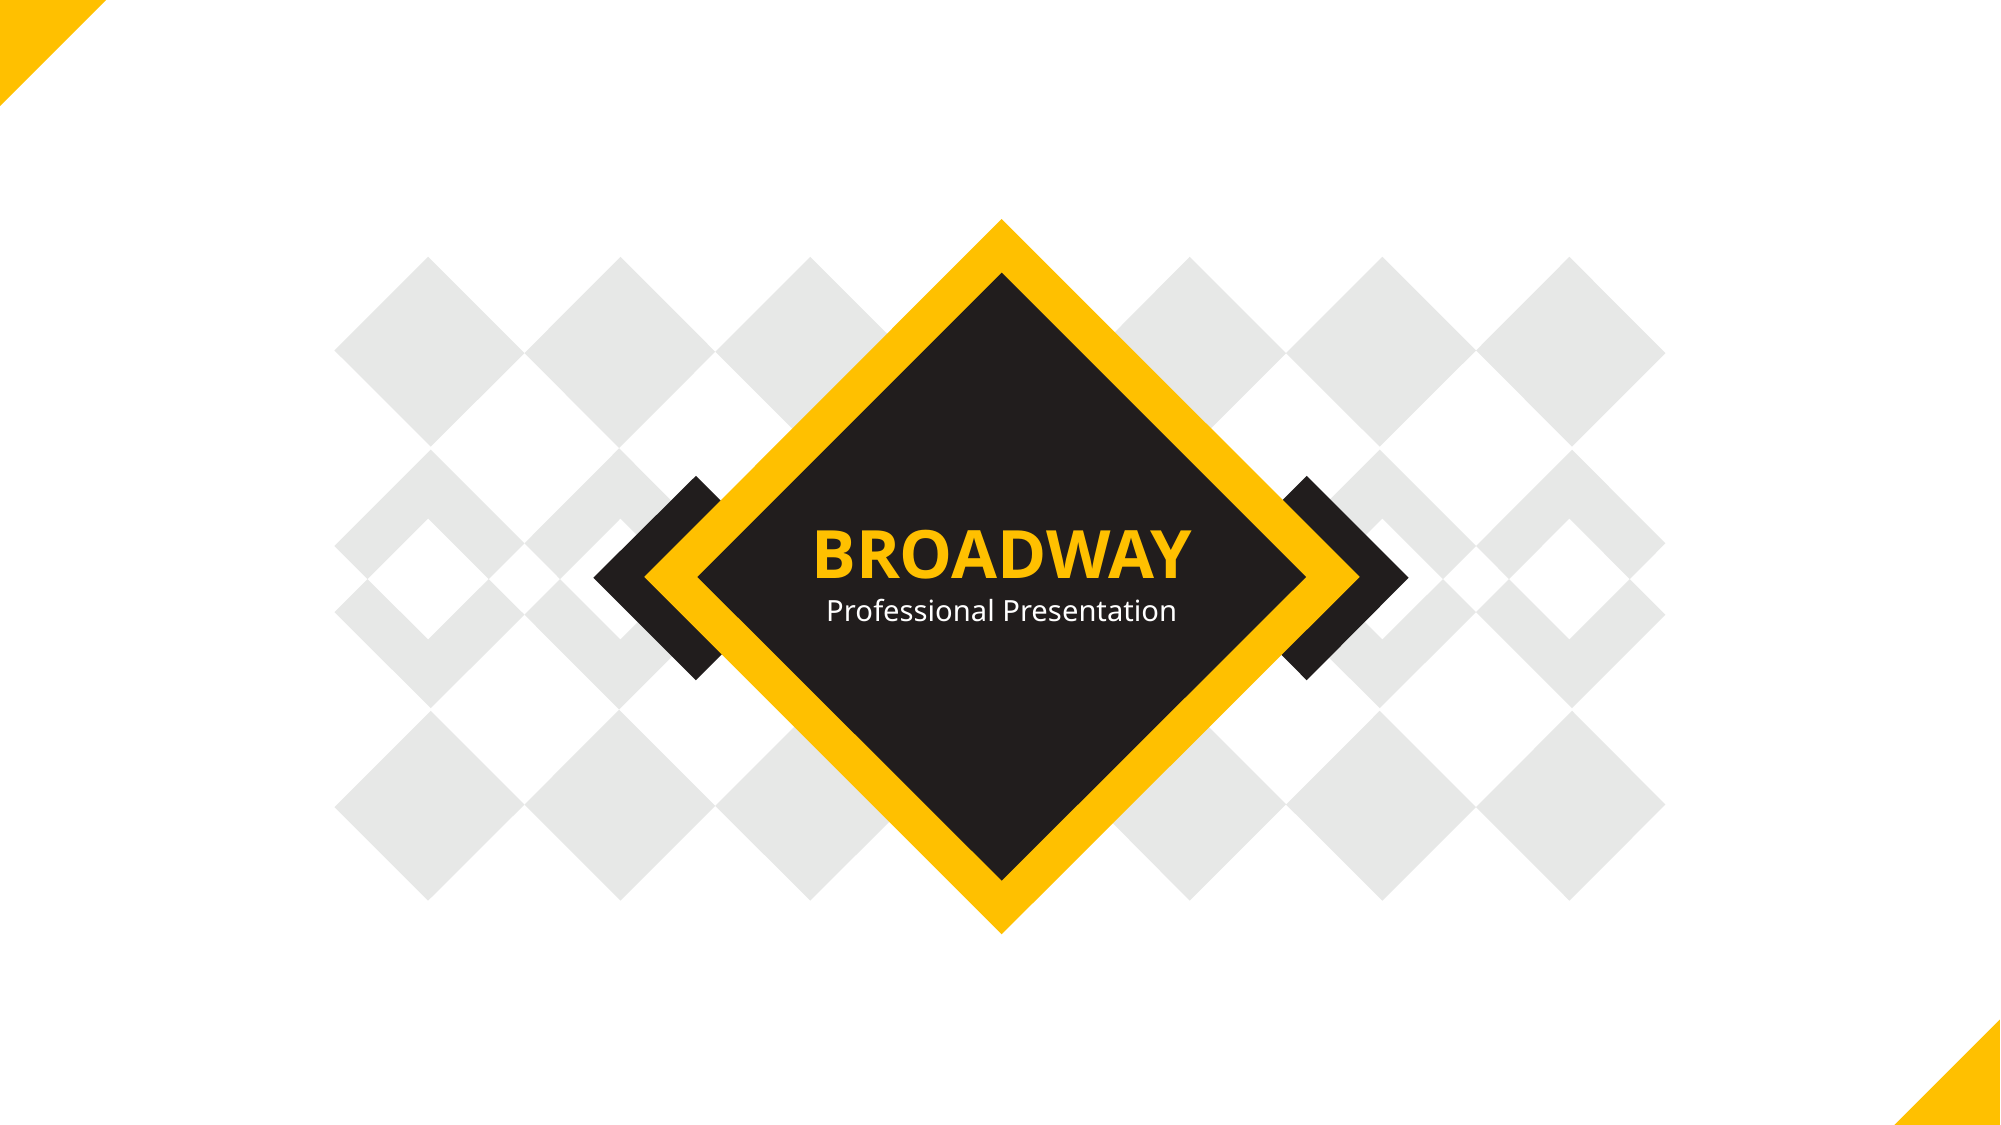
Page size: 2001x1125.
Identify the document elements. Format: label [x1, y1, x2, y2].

text_box [334, 218, 1666, 935]
